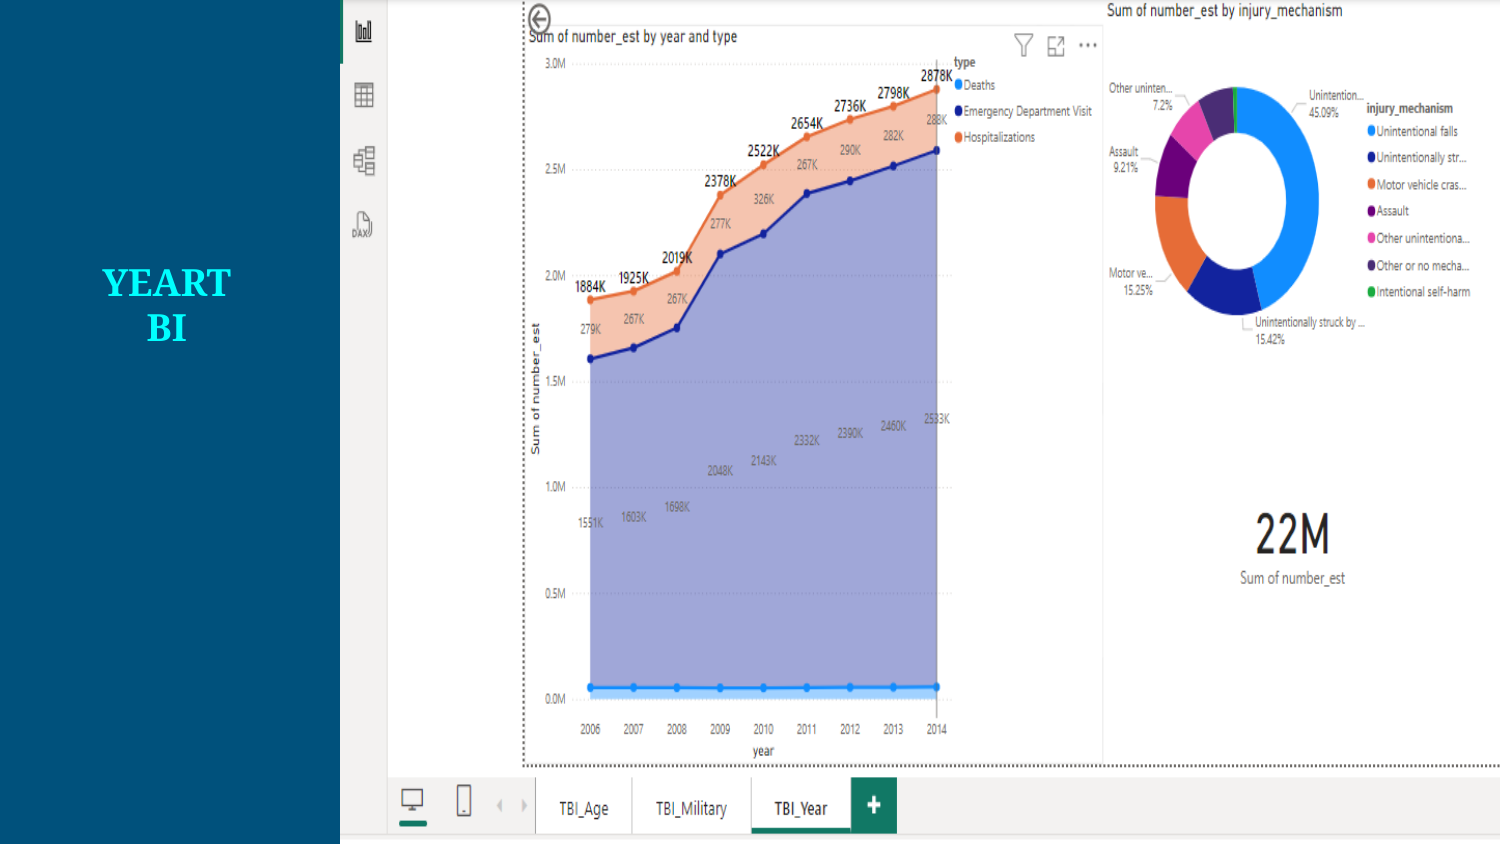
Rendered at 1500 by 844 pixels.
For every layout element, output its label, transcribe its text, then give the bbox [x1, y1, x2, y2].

picture [341, 0, 1500, 844]
title YEARTBI [85, 221, 248, 364]
